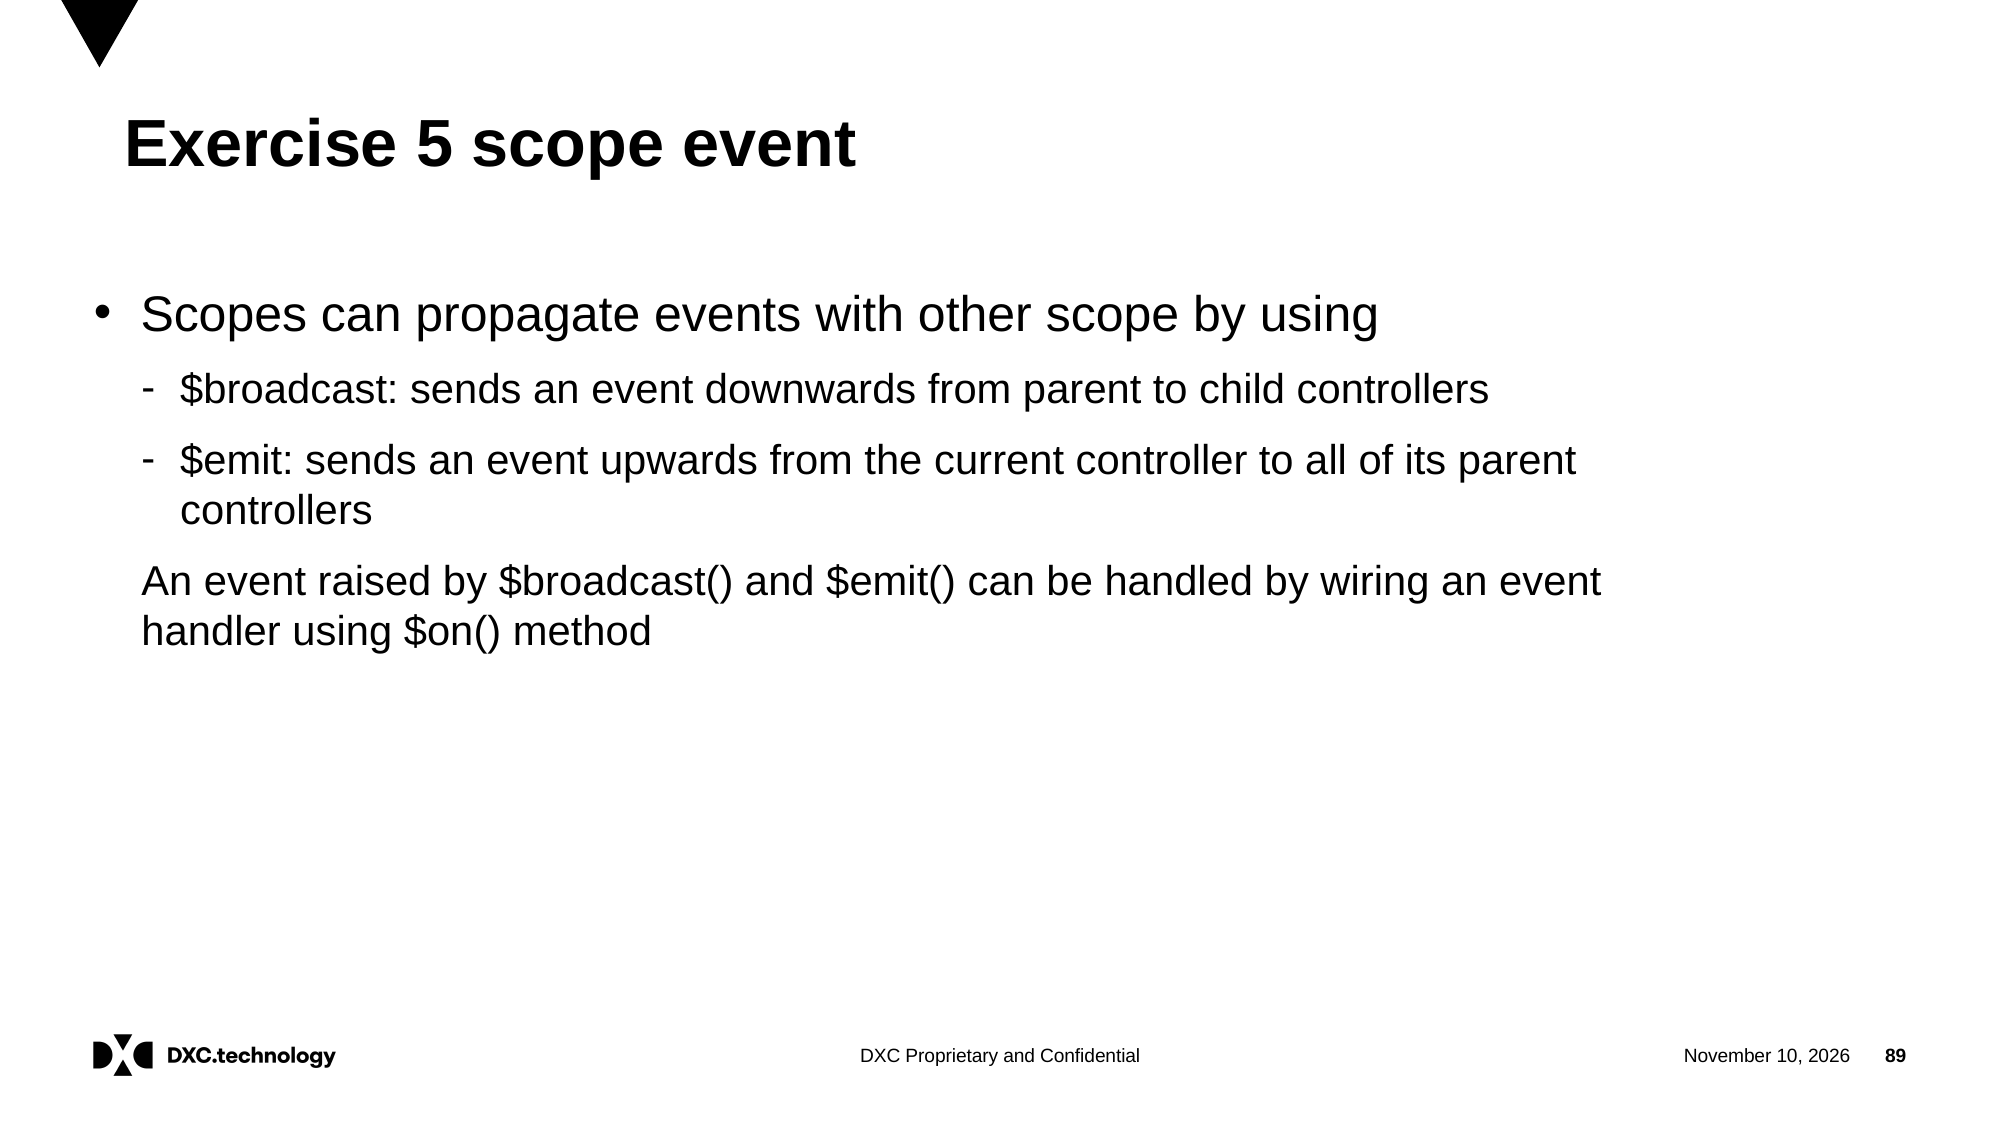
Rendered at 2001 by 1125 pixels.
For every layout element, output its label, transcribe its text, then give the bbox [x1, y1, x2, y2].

text_box Exercise 5 scope event [124, 112, 1937, 307]
list Scopes can propagate events with other scope by using $broadcast: sends an event downwards from parent to child controllers $emit: sends an event upwards from the current controller to all of its parent controllers An event raised by $broadcast() and $emit() can be handled by wiring an event handler using $on() method [93, 281, 1625, 982]
